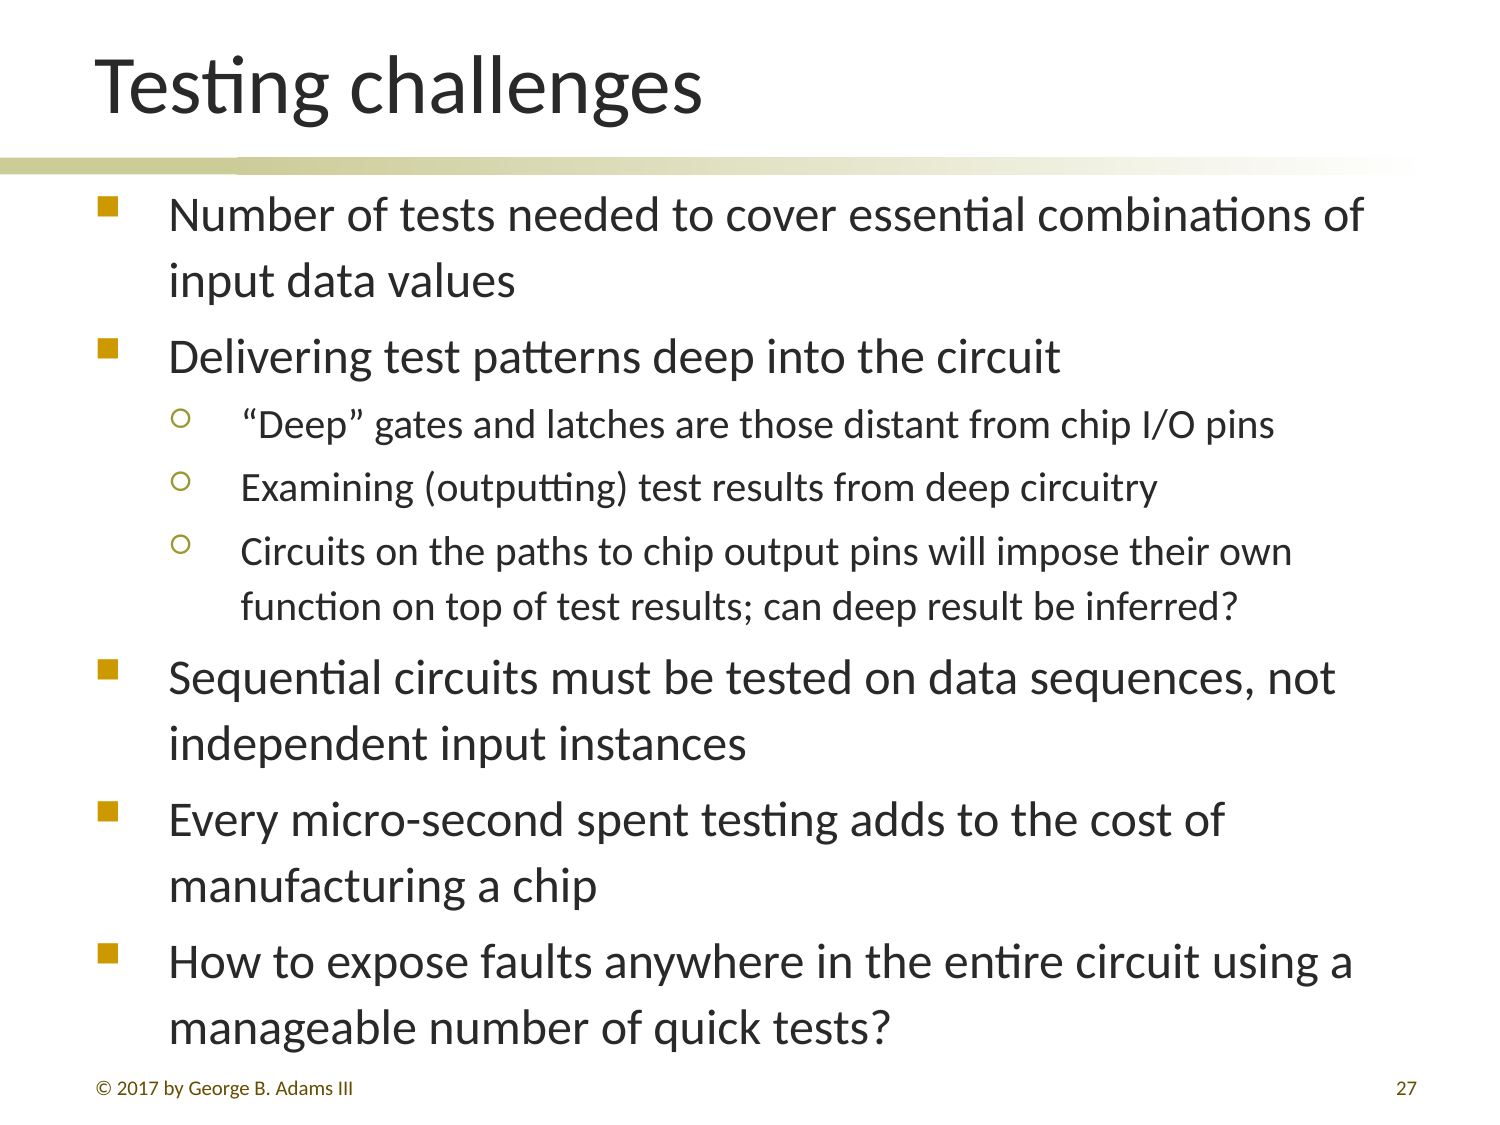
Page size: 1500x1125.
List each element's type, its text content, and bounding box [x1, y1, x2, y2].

slide_number 27 [1119, 1067, 1433, 1099]
list Number of tests needed to cover essential combinations of input data values Delivering test patterns deep into the circuit “Deep” gates and latches are those distant from chip I/O pins Examining (outputting) test results from deep circuitry Circuits on the paths to chip output pins will impose their own function on top of test results; can deep result be inferred? Sequential circuits must be tested on data sequences, not independent input instances Every micro-second spent testing adds to the cost of manufacturing a chip How to expose faults anywhere in the entire circuit using a manageable number of quick tests? [79, 168, 1433, 1036]
slide_number © 2017 by George B. Adams III [79, 1067, 406, 1099]
title Testing challenges [79, 15, 1432, 139]
